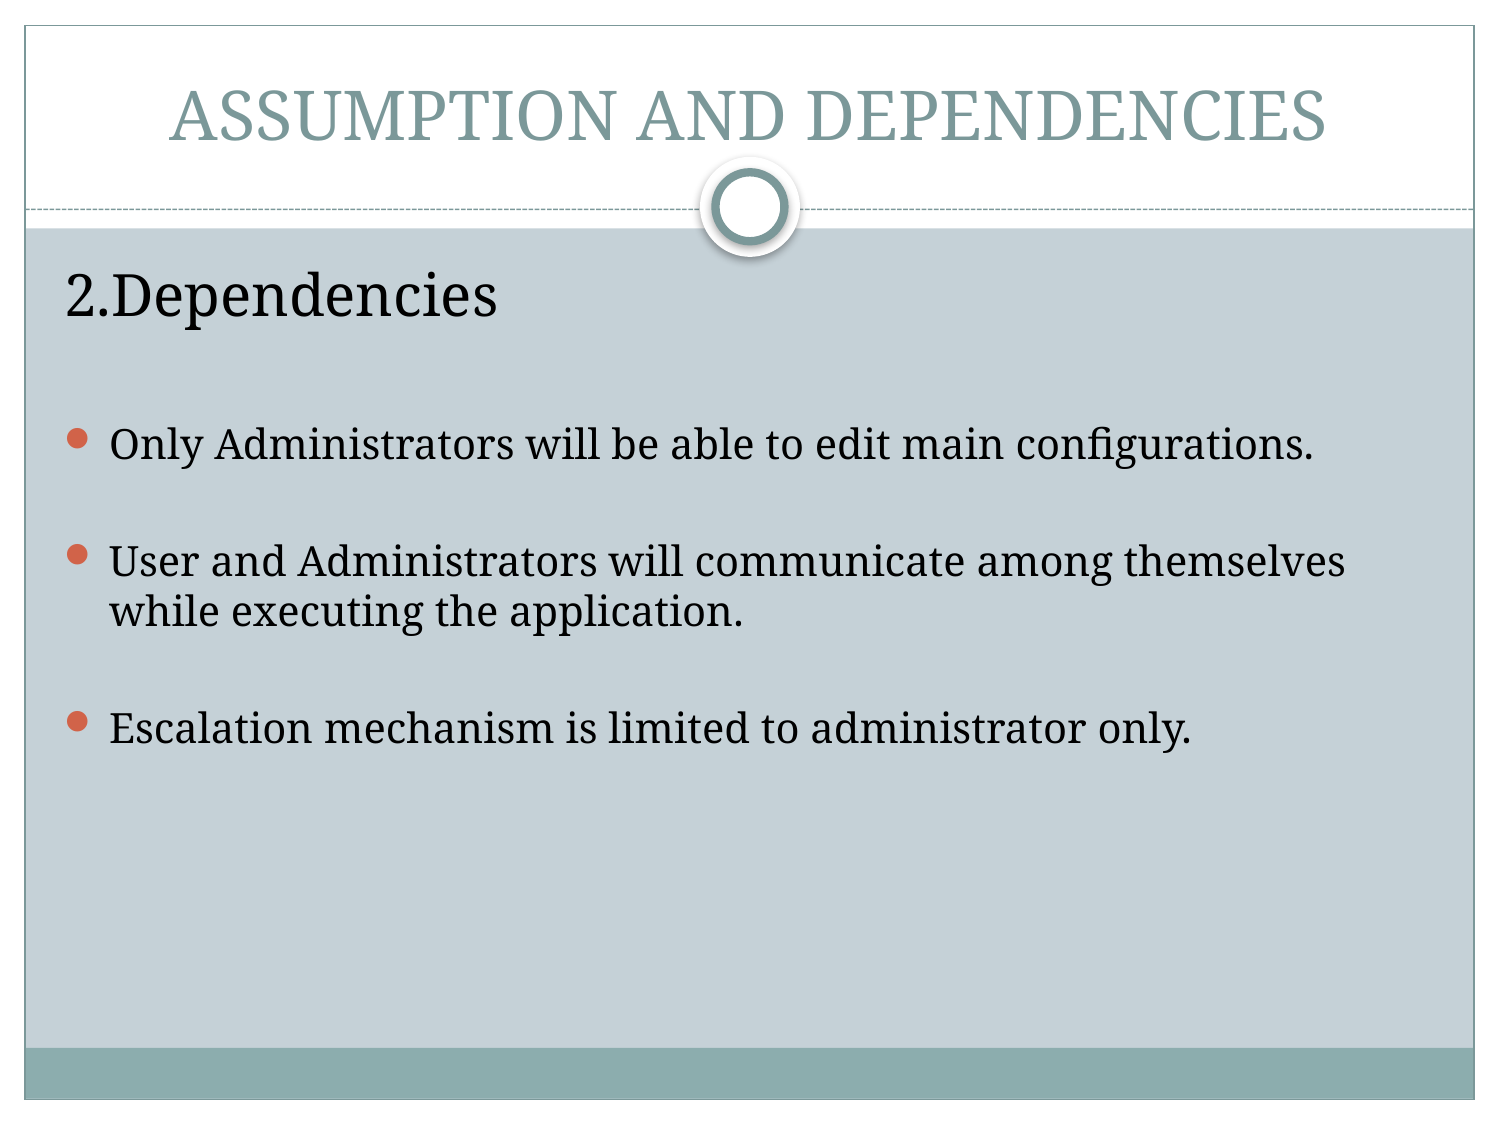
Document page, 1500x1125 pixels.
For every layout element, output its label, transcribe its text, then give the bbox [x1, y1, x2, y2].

title ASSUMPTION AND DEPENDENCIES [49, 37, 1450, 162]
list 2.Dependencies Only Administrators will be able to edit main configurations. User and Administrators will communicate among themselves while executing the application. Escalation mechanism is limited to administrator only. [49, 250, 1445, 1001]
